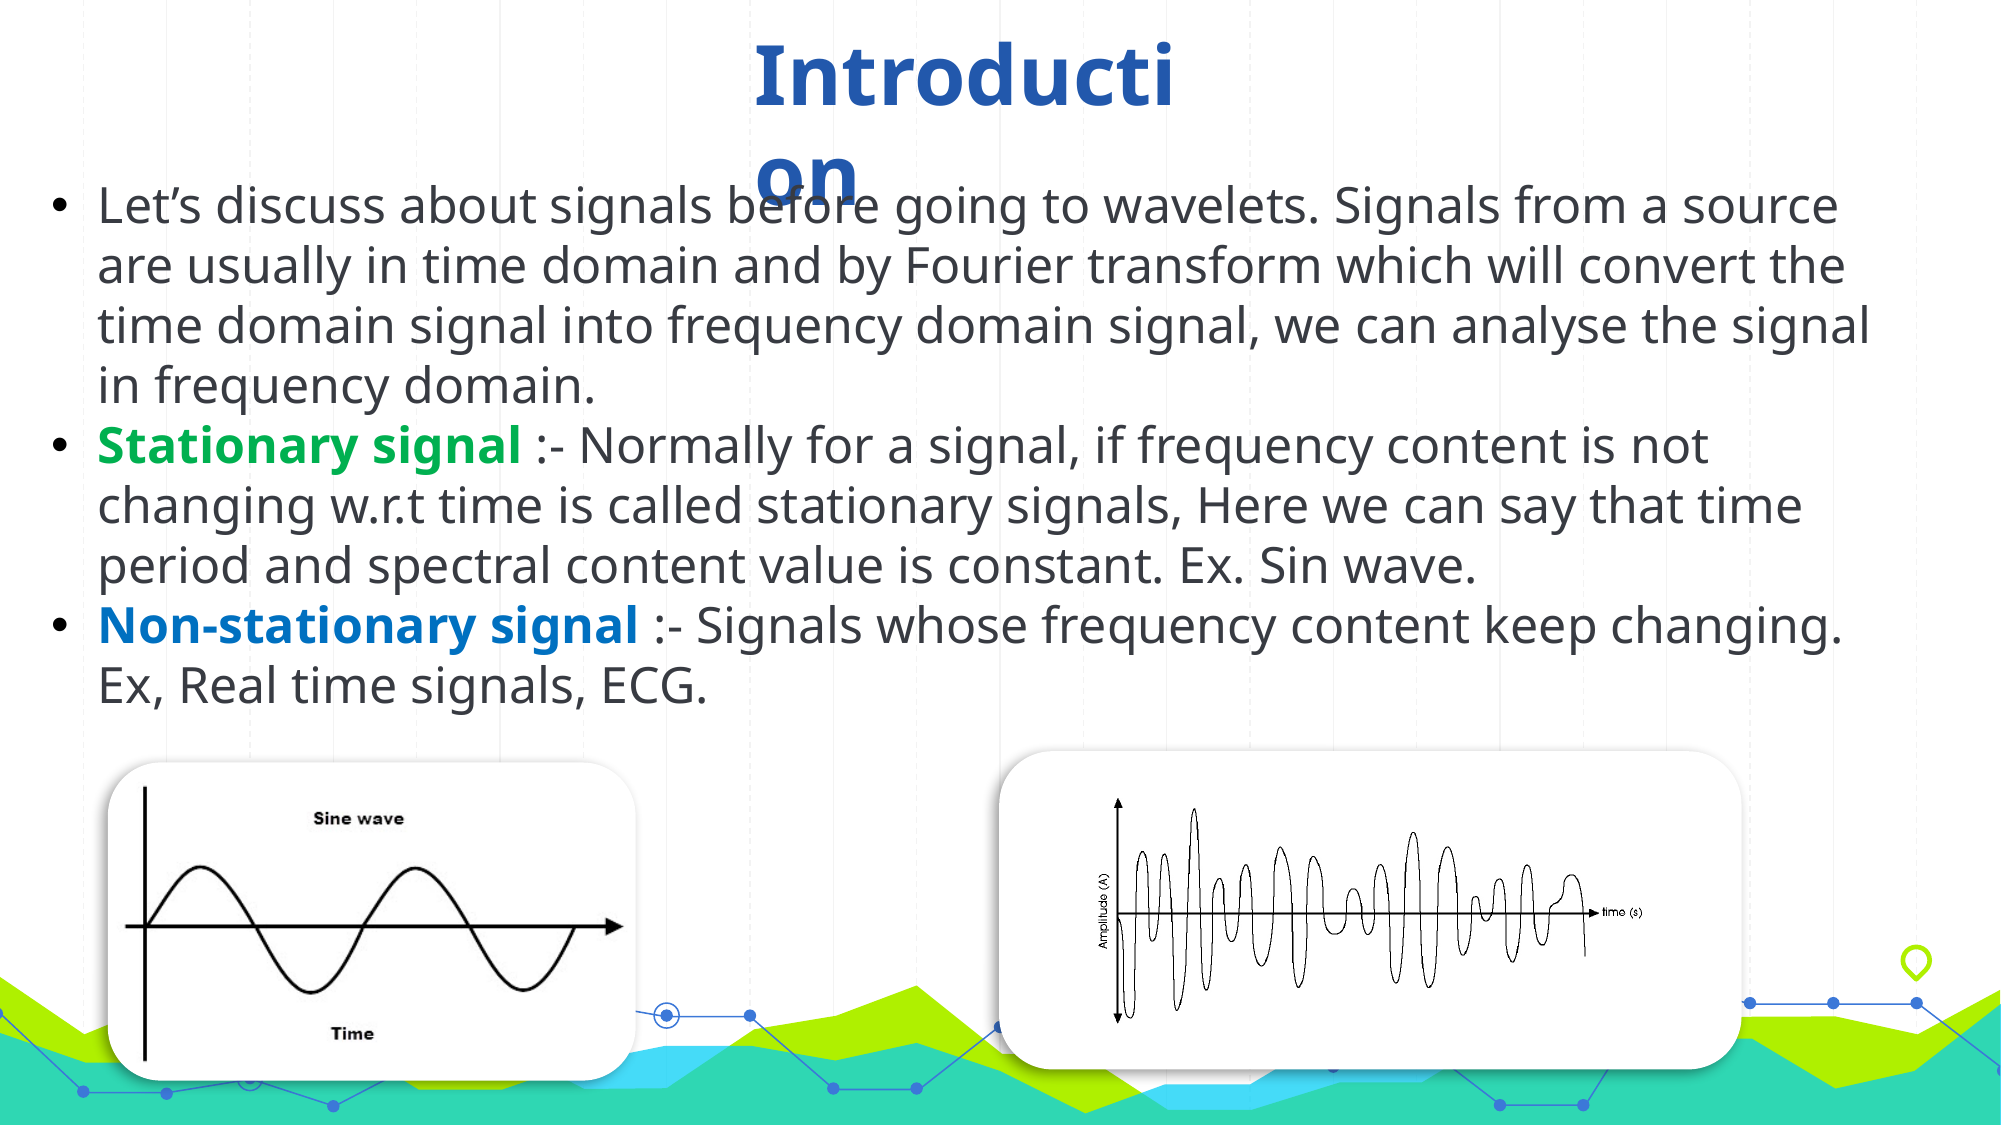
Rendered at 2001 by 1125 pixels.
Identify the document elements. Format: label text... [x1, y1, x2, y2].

text_box Introduction [739, 14, 1226, 166]
picture [107, 762, 636, 1081]
text_box Let’s discuss about signals before going to wavelets. Signals from a source are usually in time domain and by Fourier transform which will convert the time domain signal into frequency domain signal, we can analyse the signal in frequency domain. Stationary signal :- Normally for a signal, if frequency content is not changing w.r.t time is called stationary signals, Here we can say that time period and spectral content value is constant. Ex. Sin wave. Non-stationary signal :- Signals whose frequency content keep changing. Ex, Real time signals, ECG. [36, 166, 1930, 722]
picture [998, 750, 1742, 1070]
